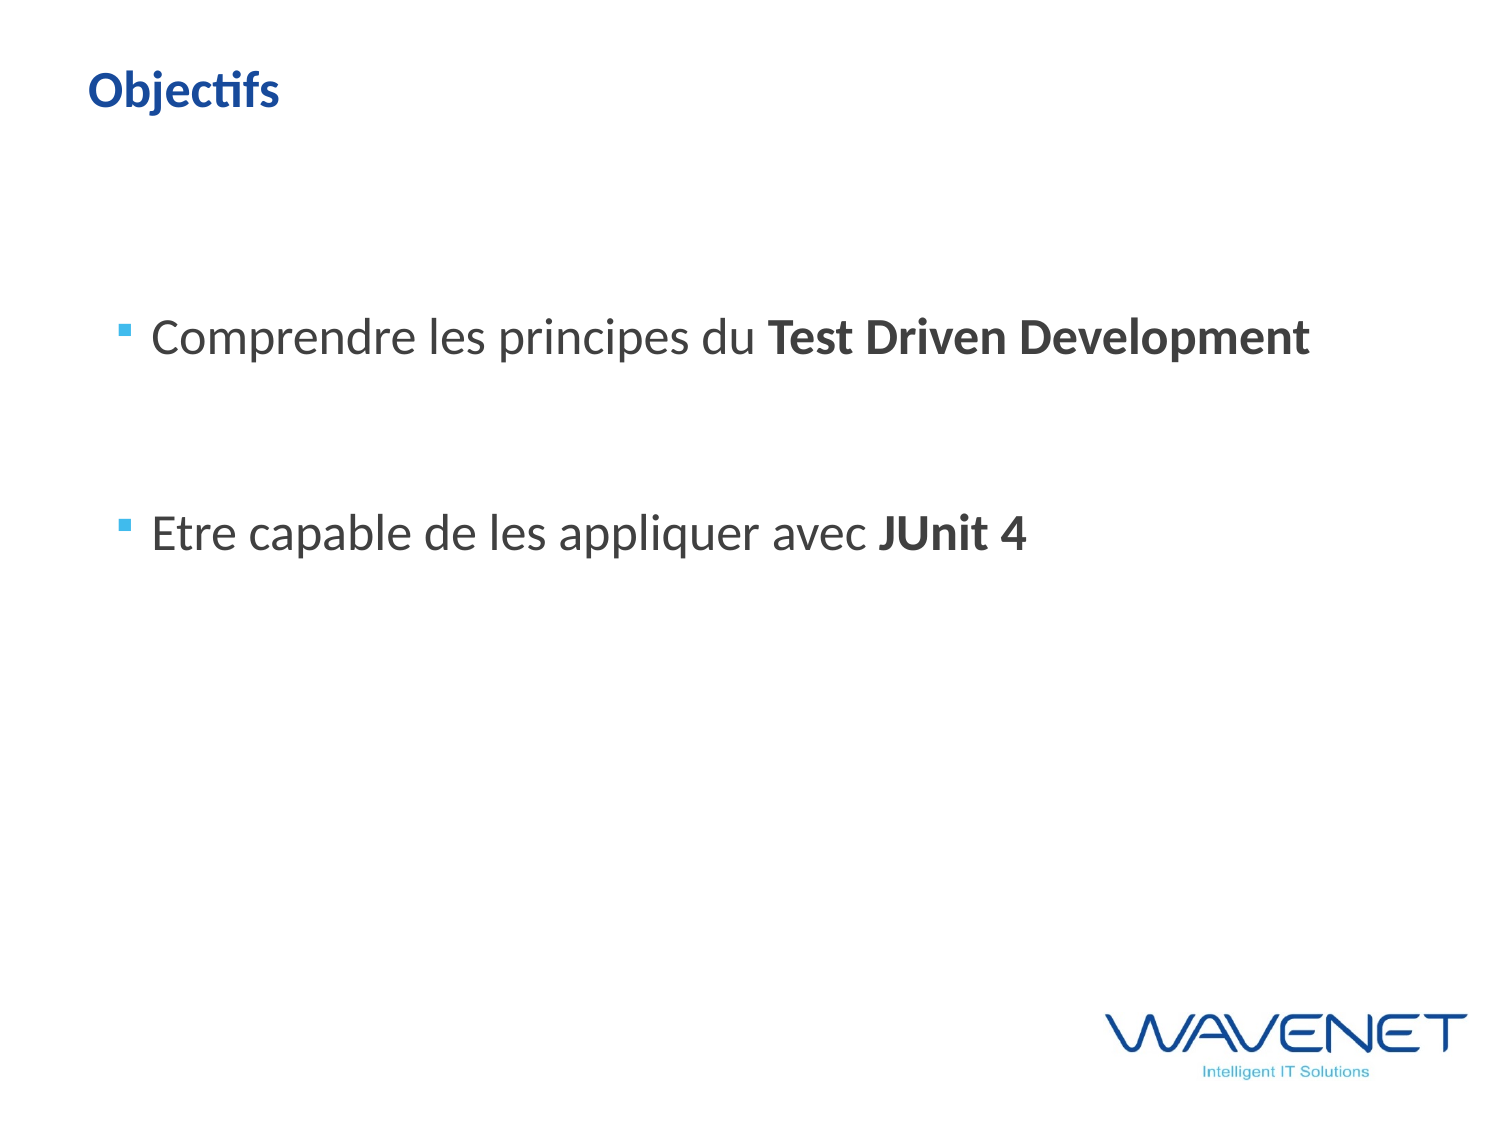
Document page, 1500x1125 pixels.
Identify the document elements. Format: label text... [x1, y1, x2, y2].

list Comprendre les principes du Test Driven Development Etre capable de les appliquer avec JUnit 4 [100, 302, 1389, 868]
title Objectifs [72, 47, 1426, 145]
picture [1103, 1012, 1469, 1081]
